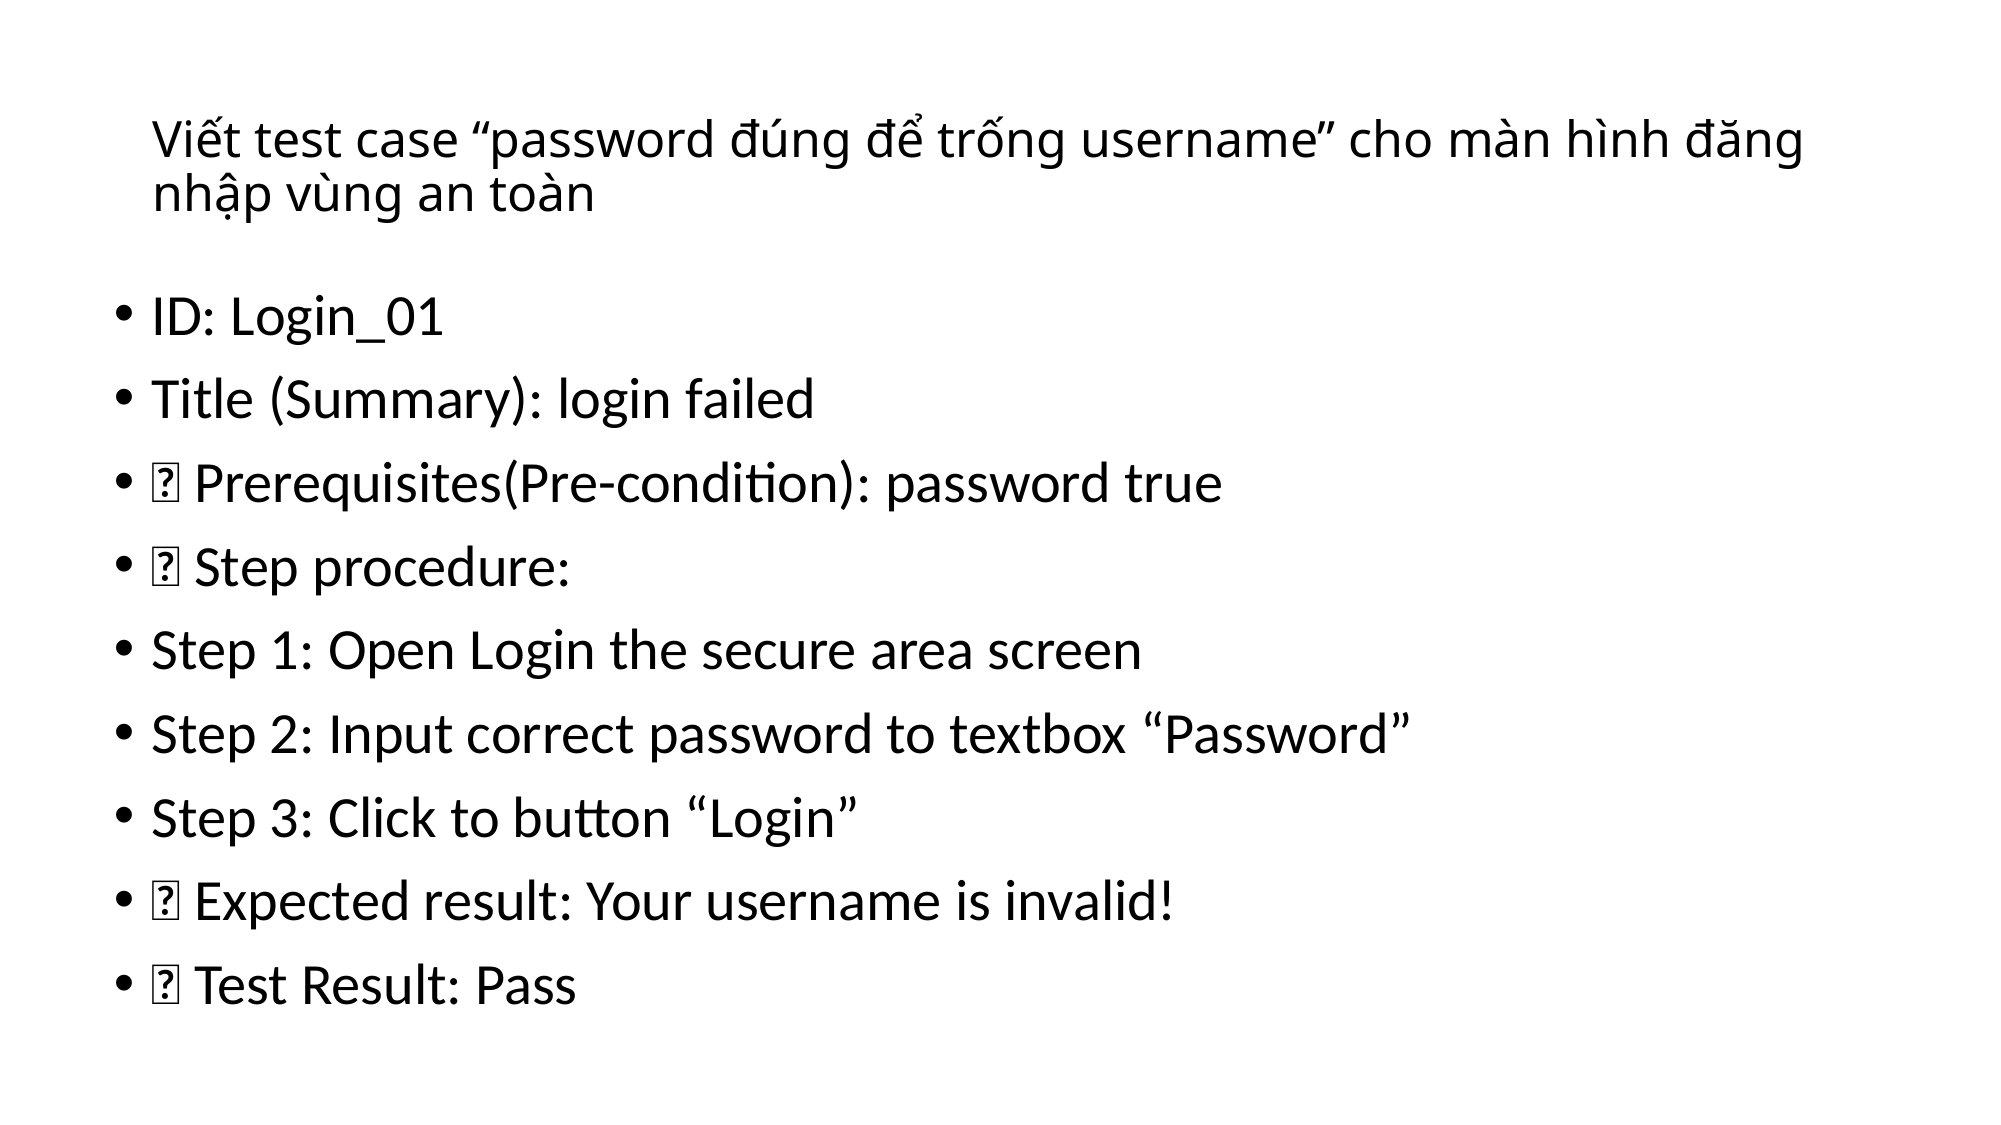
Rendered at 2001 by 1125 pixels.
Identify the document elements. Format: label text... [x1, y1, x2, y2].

list ID: Login_01 Title (Summary): login failed  Prerequisites(Pre-condition): password true  Step procedure: Step 1: Open Login the secure area screen Step 2: Input correct password to textbox “Password” Step 3: Click to button “Login”  Expected result: Your username is invalid!  Test Result: Pass [98, 277, 1824, 1032]
title Viết test case “password đúng để trống username” cho màn hình đăng nhập vùng an toàn [137, 59, 1863, 278]
